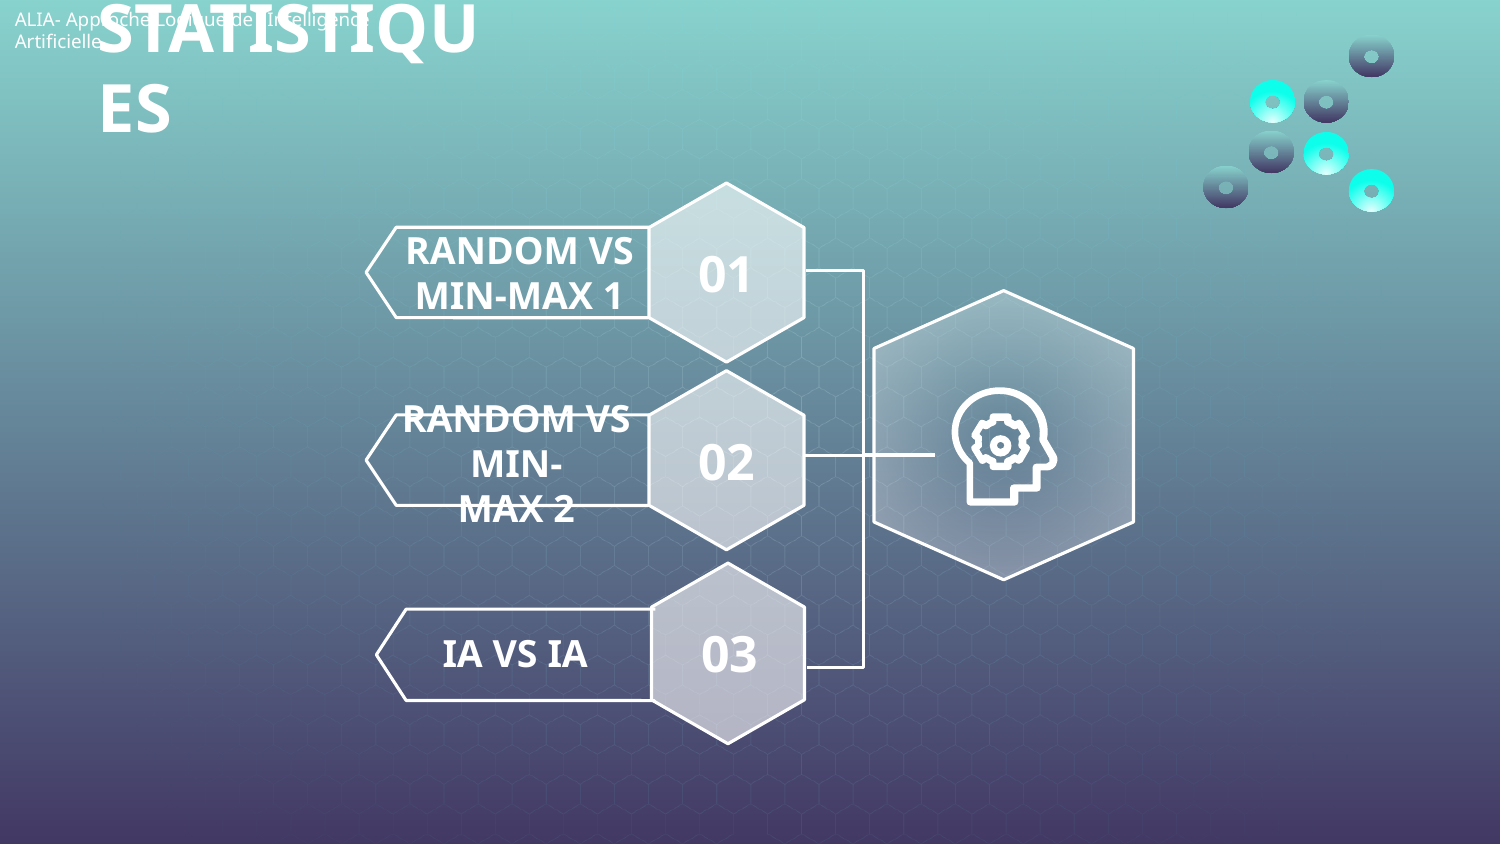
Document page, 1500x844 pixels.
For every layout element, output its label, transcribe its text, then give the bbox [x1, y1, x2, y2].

text_box [658, 370, 800, 550]
text_box 03 [657, 623, 802, 682]
text_box ALIA- Approche Logique de l'Intelligence Artificielle [0, 0, 472, 95]
text_box [651, 563, 805, 744]
text_box [648, 183, 805, 363]
text_box RANDOM VS MIN- MAX 2 [375, 382, 658, 542]
text_box [366, 446, 375, 474]
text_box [1203, 34, 1395, 212]
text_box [951, 387, 1061, 506]
text_box 02 [658, 431, 796, 489]
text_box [805, 270, 936, 668]
text_box 01 [657, 243, 796, 302]
text_box RANDOM VS MIN-MAX 1 [357, 243, 657, 302]
text_box [940, 290, 1134, 580]
text_box [385, 227, 649, 243]
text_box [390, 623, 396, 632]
text_box STATISTIQUES [82, 36, 501, 97]
text_box [385, 302, 649, 318]
picture [102, 0, 1398, 844]
text_box [376, 609, 656, 701]
